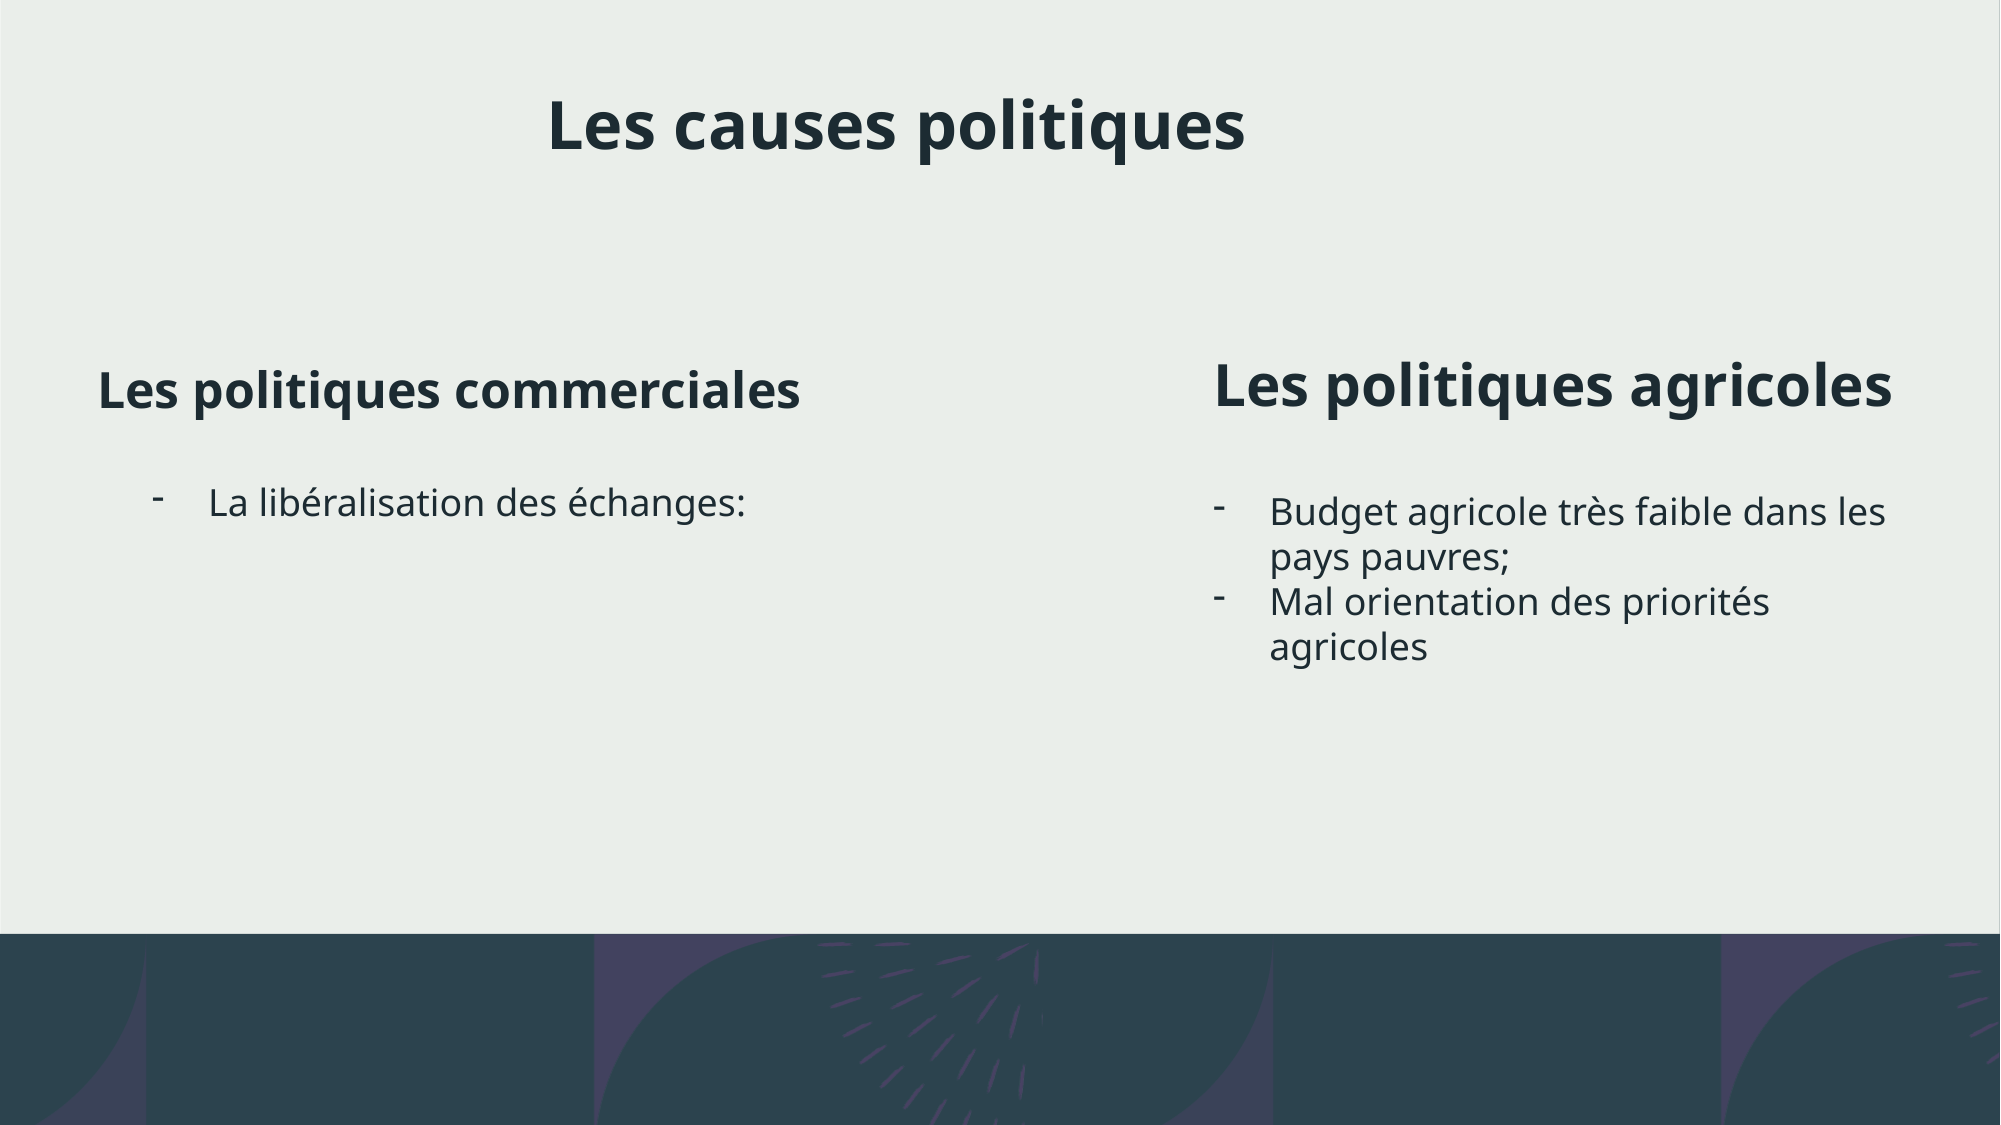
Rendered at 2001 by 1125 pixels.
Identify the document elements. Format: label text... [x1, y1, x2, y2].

text_box [0, 933, 2000, 1125]
text_box Les politiques commerciales La libéralisation des échanges: [20, 340, 878, 594]
title Les causes politiques [478, 71, 1316, 171]
text_box Les politiques agricoles Budget agricole très faible dans les pays pauvres; Mal orientation des priorités agricoles [1198, 340, 1953, 676]
text_box [0, 0, 2000, 933]
